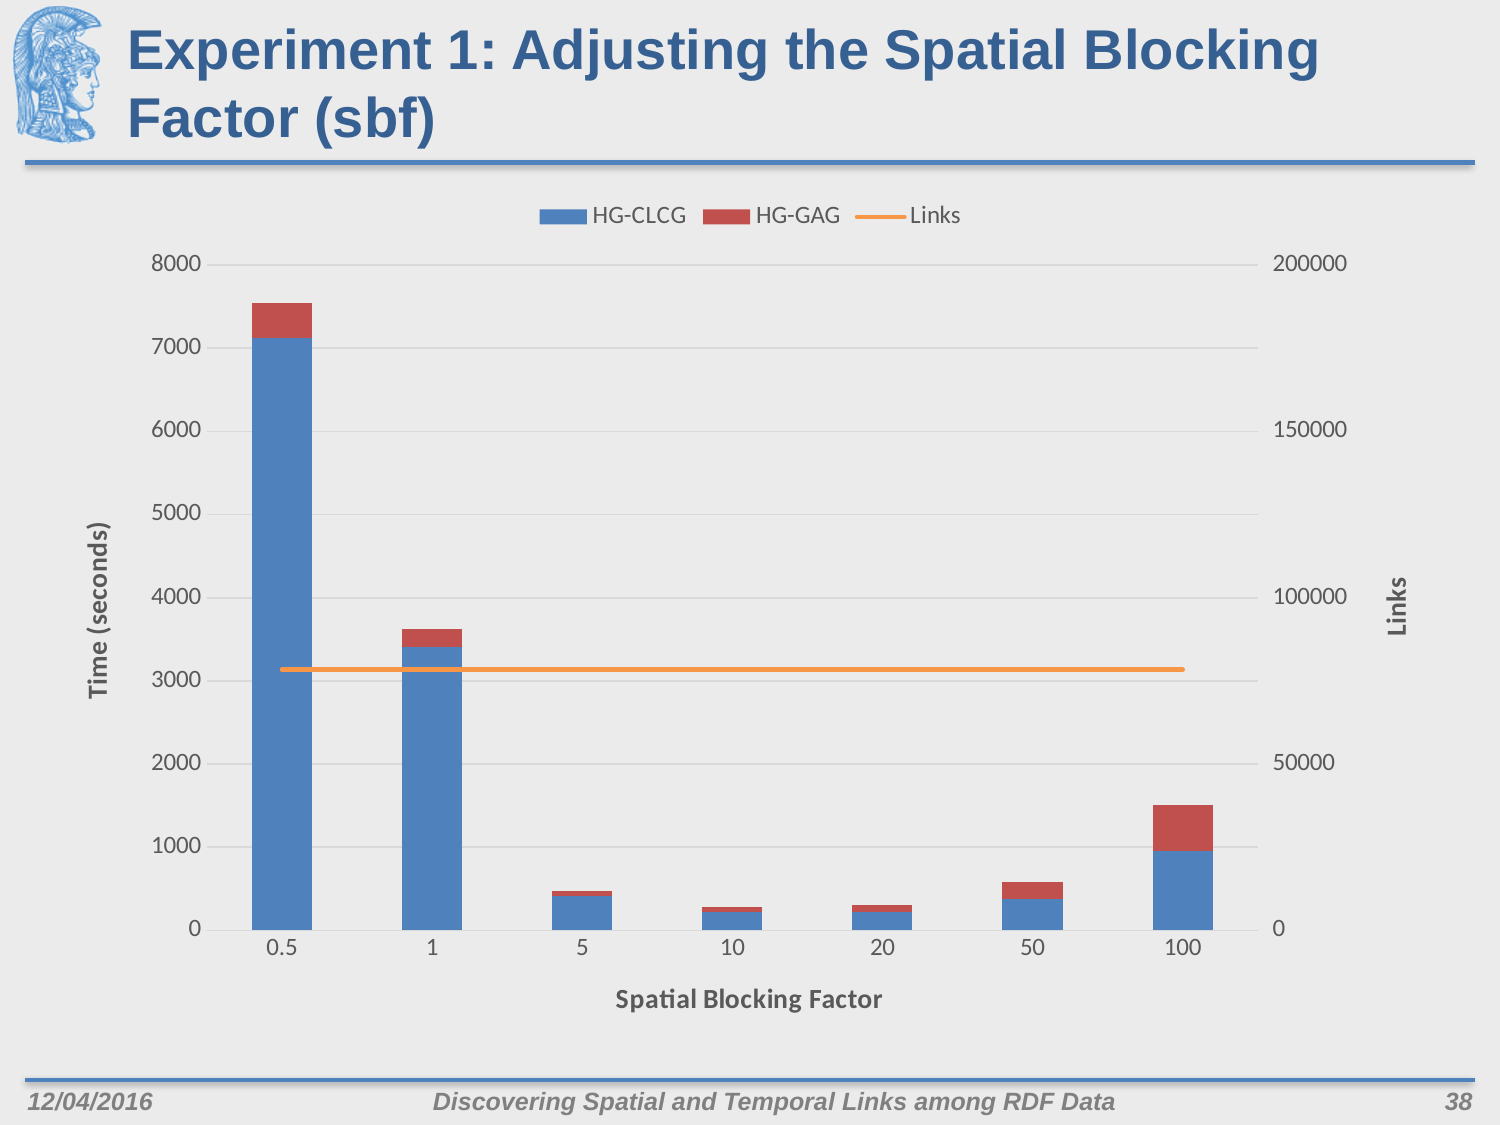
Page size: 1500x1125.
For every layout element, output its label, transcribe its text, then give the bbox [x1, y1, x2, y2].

title Experiment 1: Adjusting the Spatial Blocking Factor (sbf) [112, 6, 1475, 157]
chart [49, 187, 1451, 1051]
footer Discovering Spatial and Temporal Links among RDF Data [225, 1077, 1325, 1125]
slide_number 38 [1394, 1077, 1488, 1125]
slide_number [12, 1077, 188, 1125]
picture [12, 6, 102, 144]
